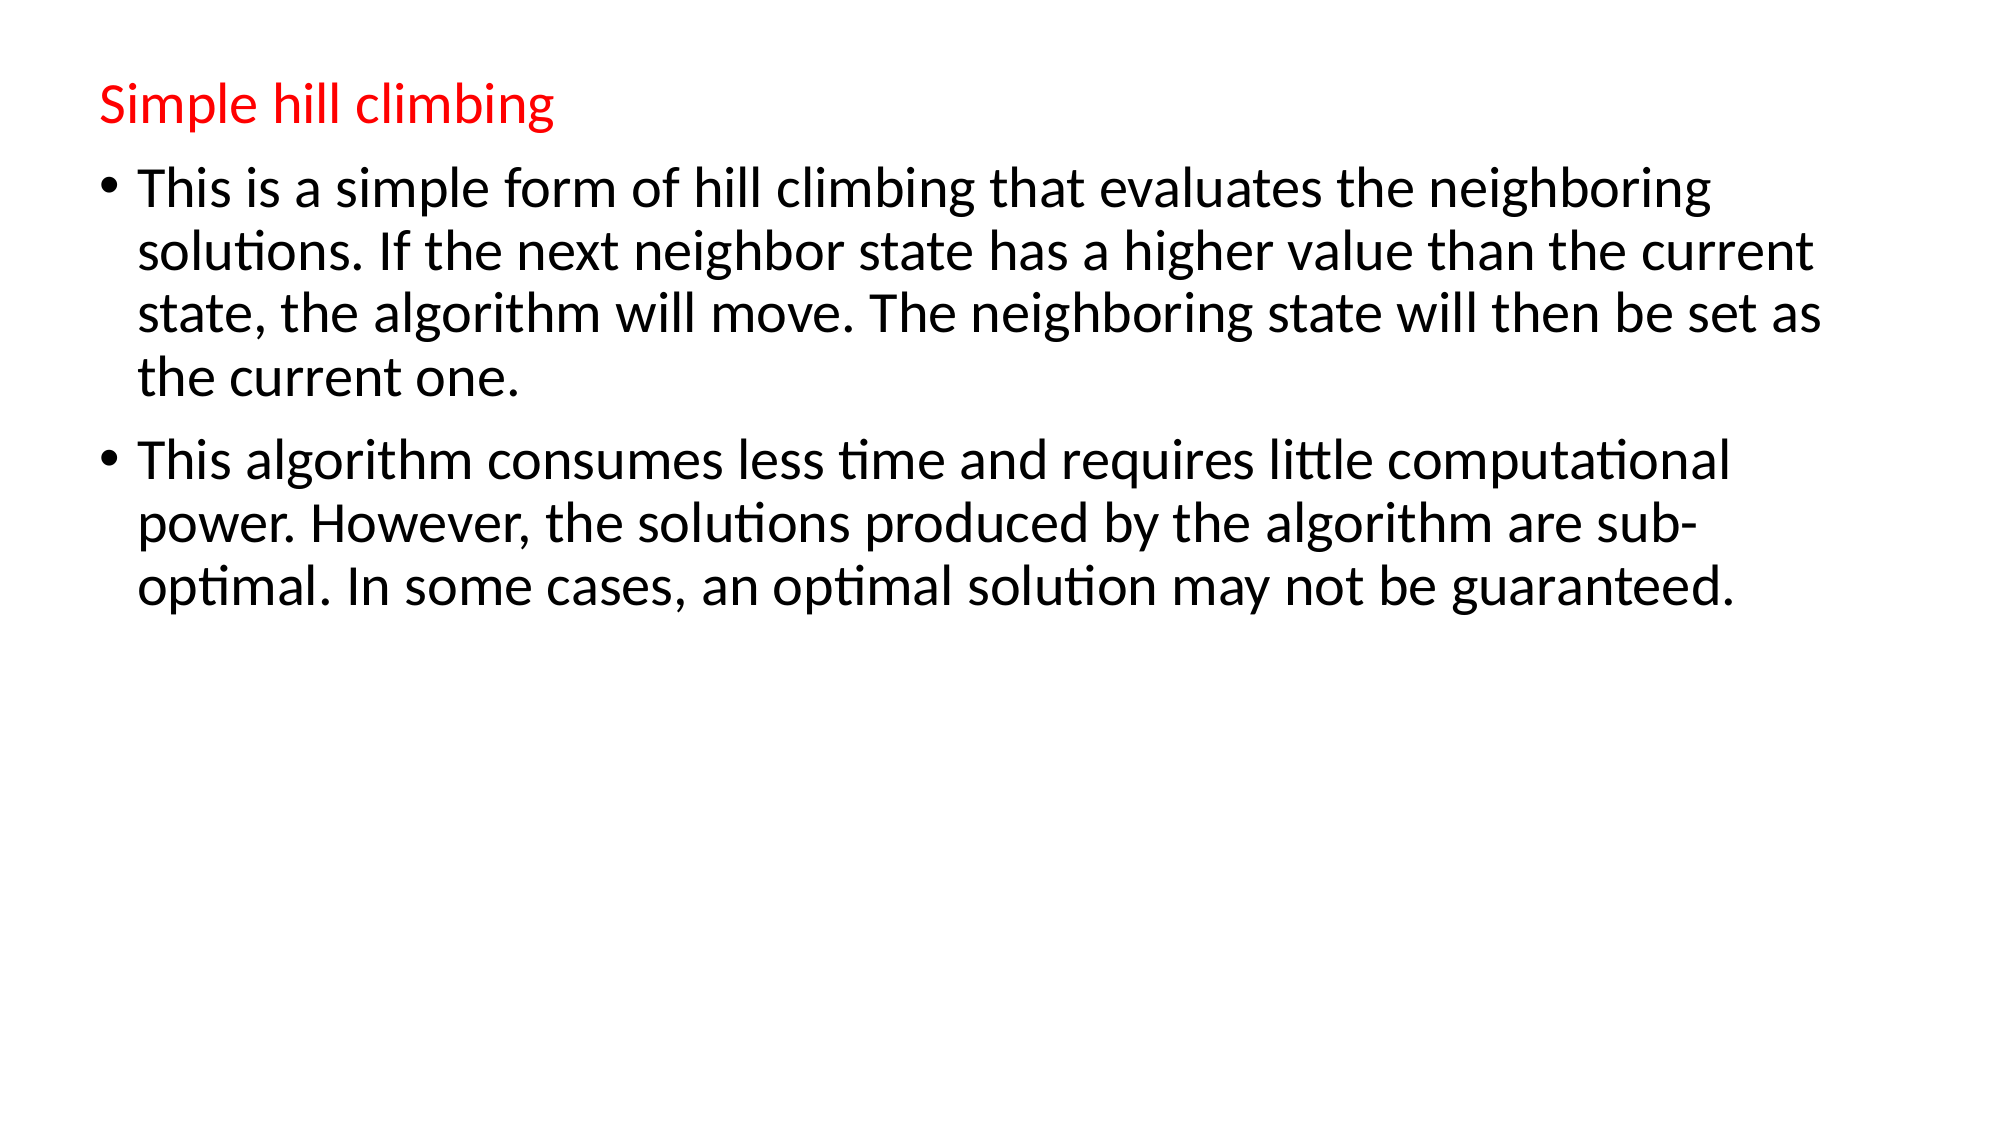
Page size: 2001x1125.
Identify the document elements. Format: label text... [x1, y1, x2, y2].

list Simple hill climbing This is a simple form of hill climbing that evaluates the neighboring solutions. If the next neighbor state has a higher value than the current state, the algorithm will move. The neighboring state will then be set as the current one. This algorithm consumes less time and requires little computational power. However, the solutions produced by the algorithm are sub-optimal. In some cases, an optimal solution may not be guaranteed. [84, 65, 1854, 980]
